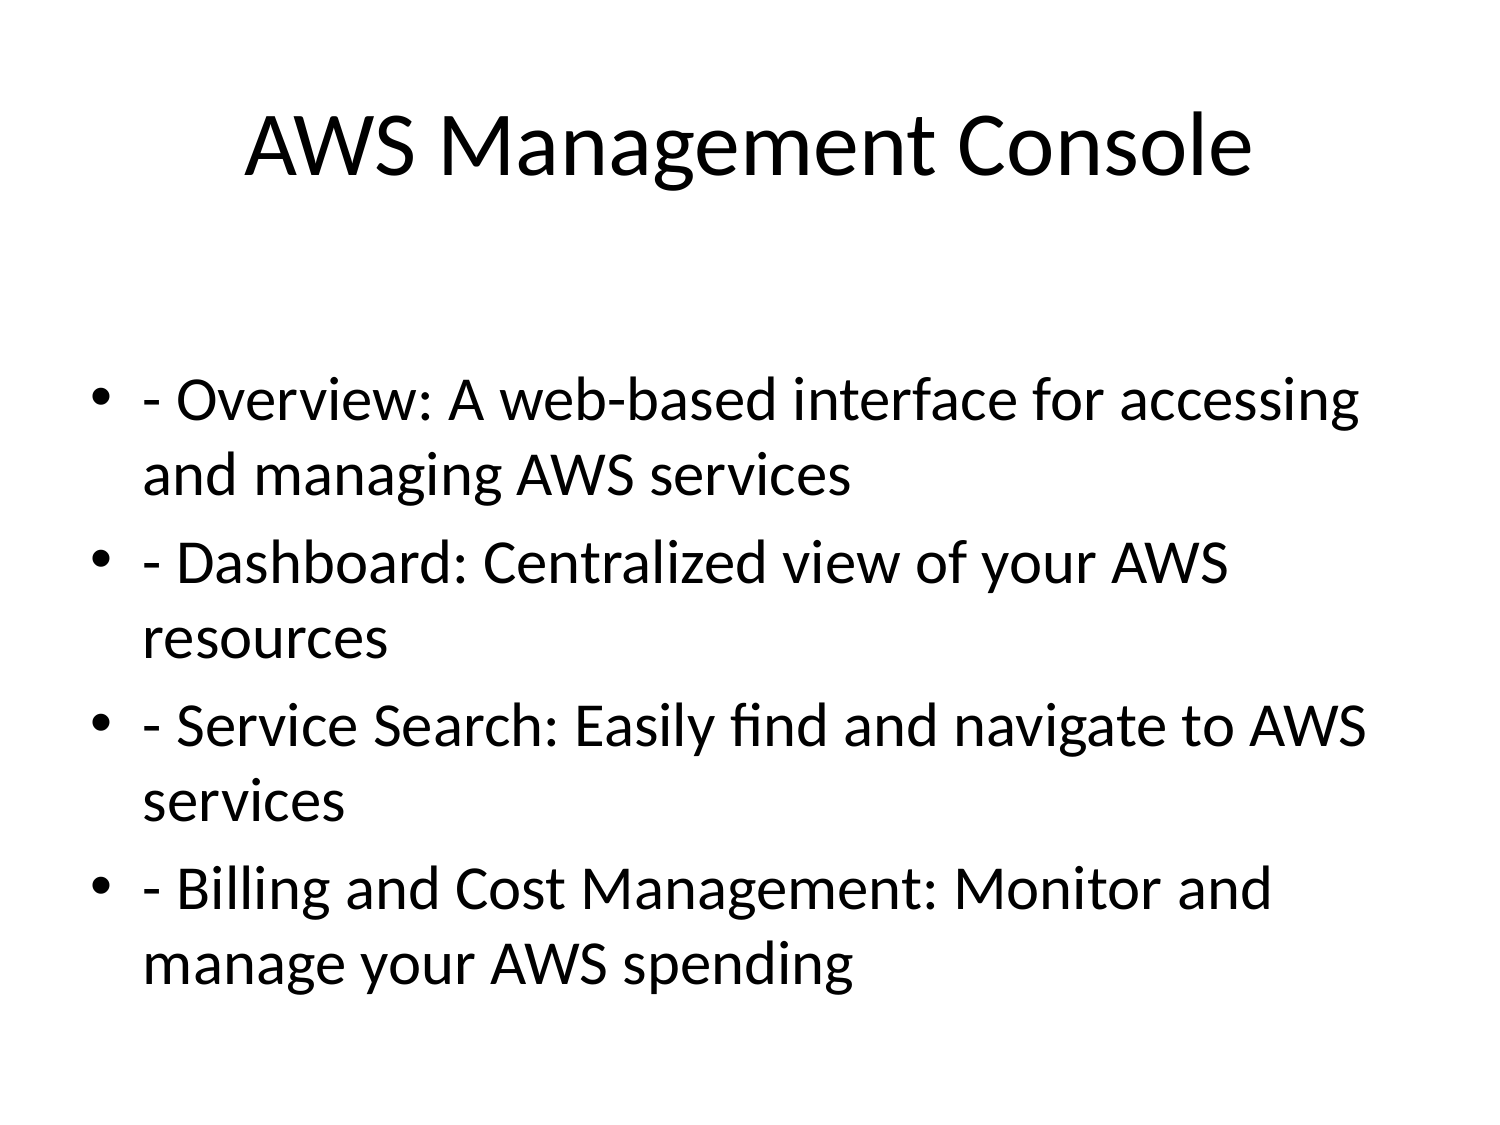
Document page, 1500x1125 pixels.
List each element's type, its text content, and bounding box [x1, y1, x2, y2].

list - Overview: A web-based interface for accessing and managing AWS services - Dashboard: Centralized view of your AWS resources - Service Search: Easily find and navigate to AWS services - Billing and Cost Management: Monitor and manage your AWS spending [75, 262, 1425, 1005]
title AWS Management Console [75, 45, 1425, 233]
